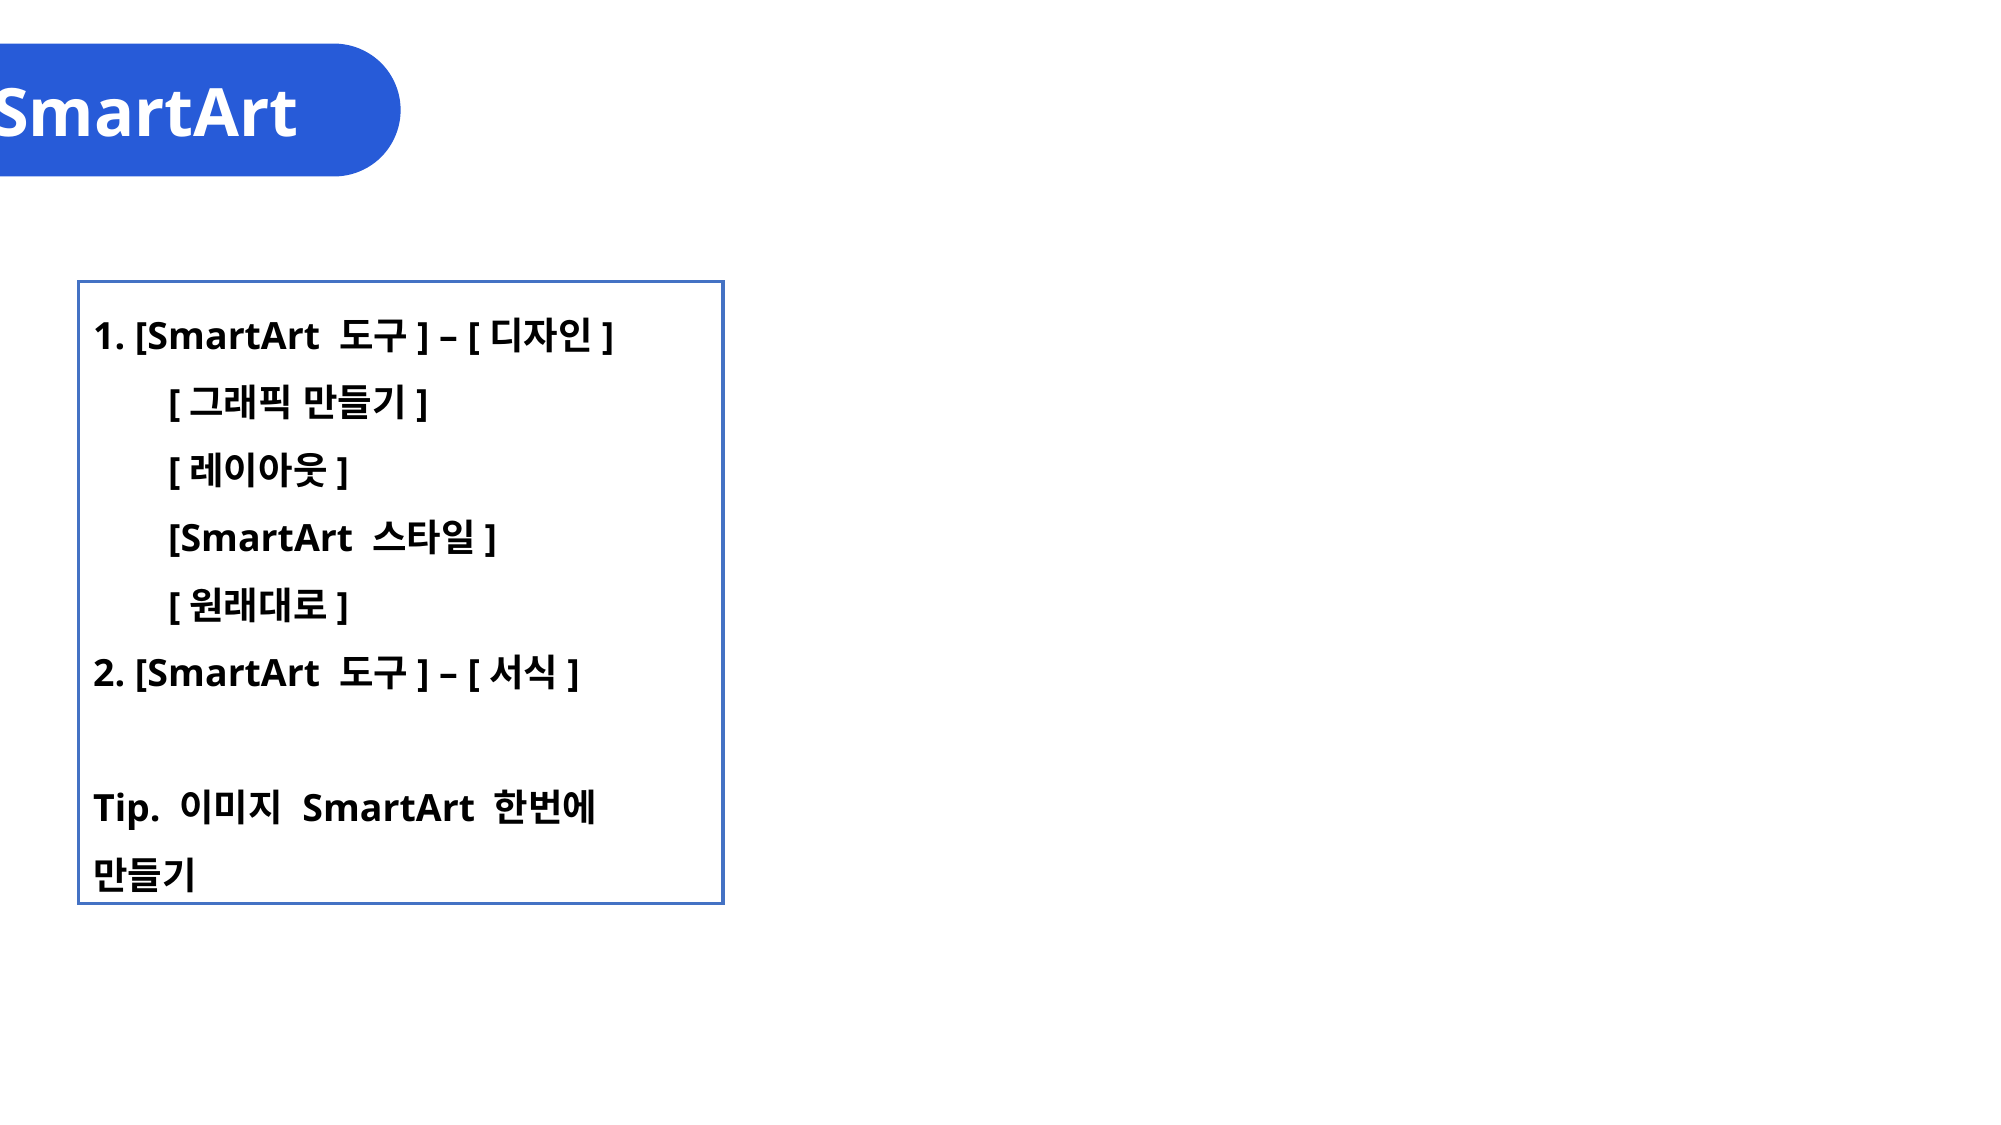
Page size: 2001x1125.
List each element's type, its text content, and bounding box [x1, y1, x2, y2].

text_box SmartArt [0, 42, 402, 178]
text_box 1. [SmartArt 도구] – [디자인] [그래픽 만들기] [레이아웃] [SmartArt 스타일] [원래대로] 2. [SmartArt 도구] – [서식] Tip. 이미지 SmartArt 한번에 만들기 [77, 281, 724, 905]
